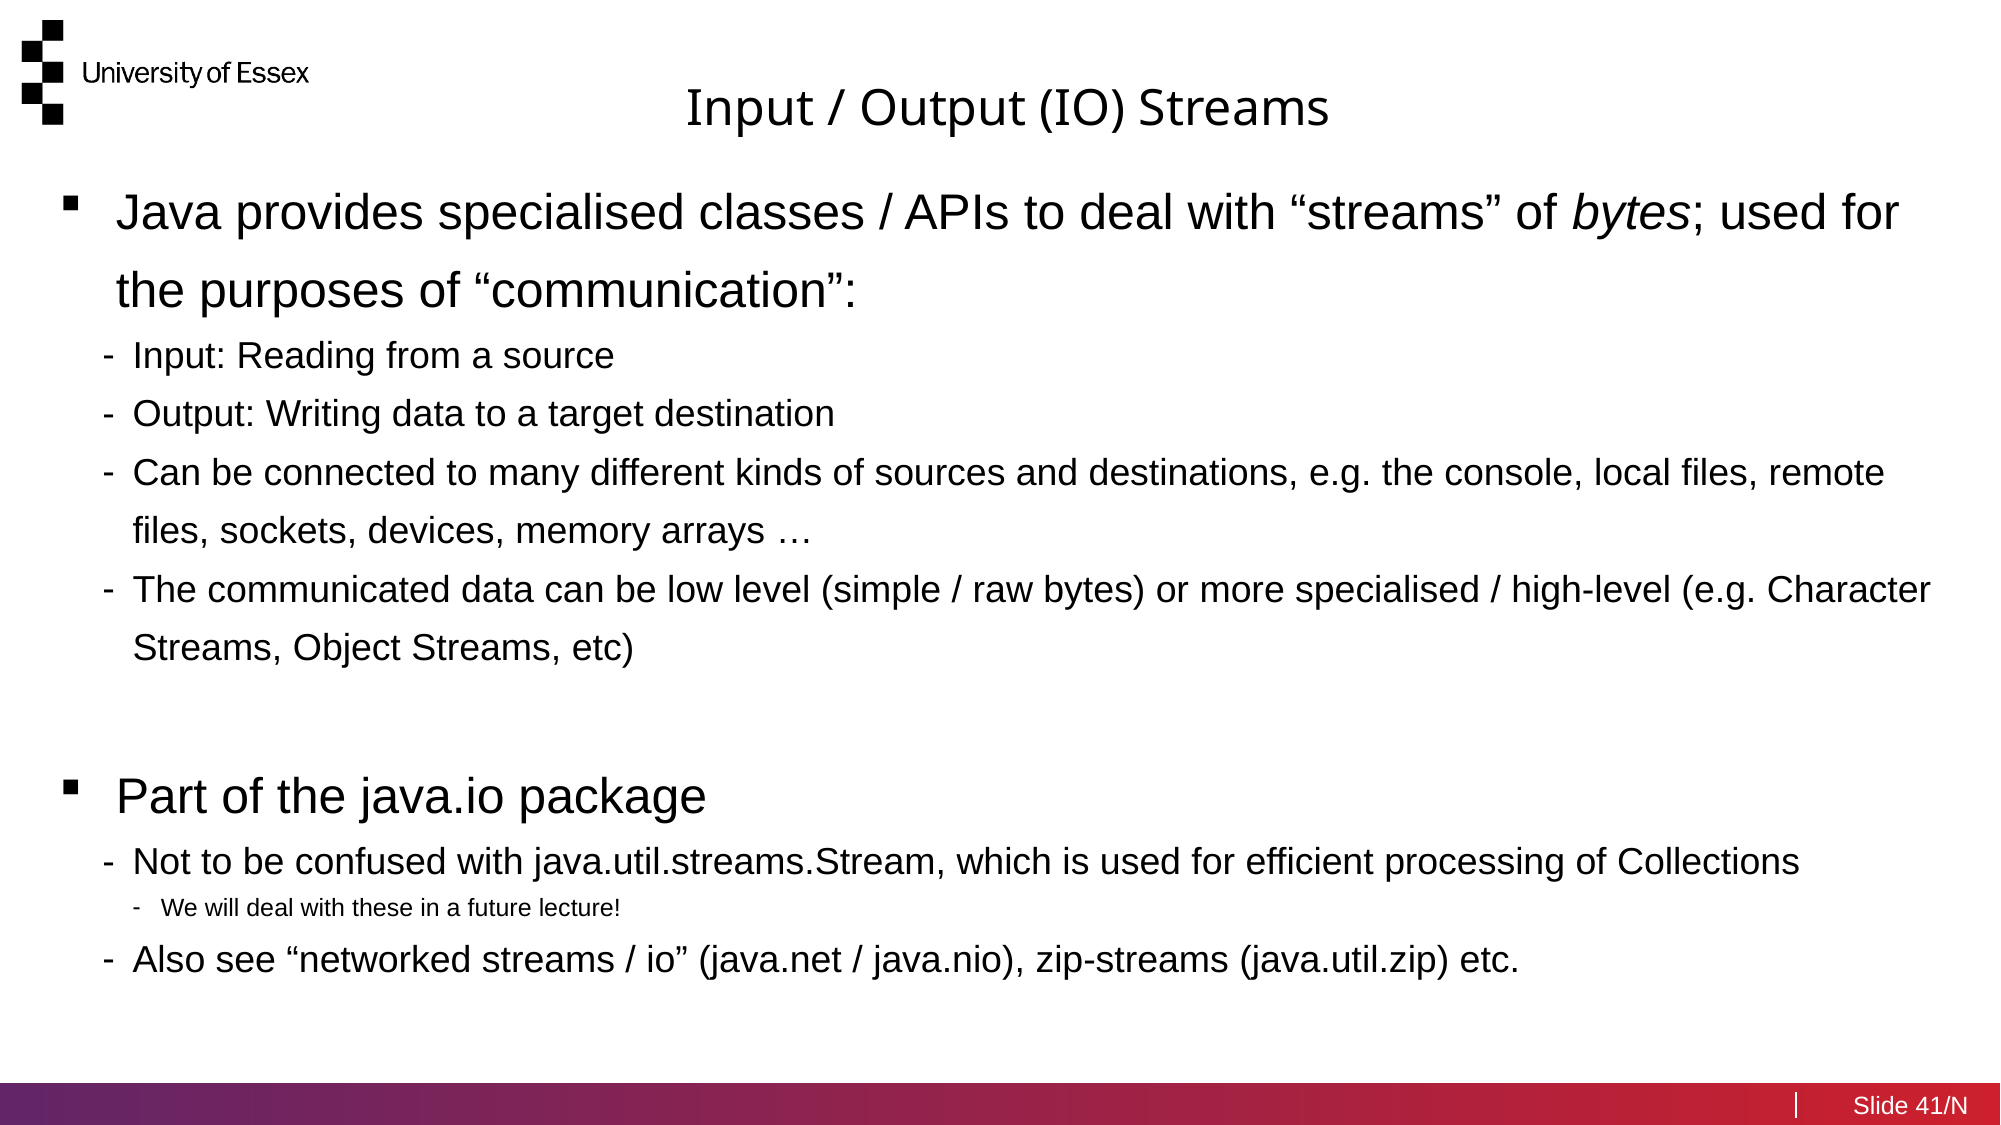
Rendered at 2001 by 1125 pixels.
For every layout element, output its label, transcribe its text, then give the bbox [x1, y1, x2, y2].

list Java provides specialised classes / APIs to deal with “streams” of bytes; used for the purposes of “communication”: Input: Reading from a source Output: Writing data to a target destination Can be connected to many different kinds of sources and destinations, e.g. the console, local files, remote files, sockets, devices, memory arrays … The communicated data can be low level (simple / raw bytes) or more specialised / high-level (e.g. Character Streams, Object Streams, etc) Part of the java.io package Not to be confused with java.util.streams.Stream, which is used for efficient processing of Collections We will deal with these in a future lecture! Also see “networked streams / io” (java.net / java.nio), zip-streams (java.util.zip) etc. [58, 137, 1959, 1041]
picture [0, 0, 330, 146]
list Input / Output (IO) Streams [58, 49, 1959, 116]
slide_number 41/N [1915, 1083, 2000, 1125]
